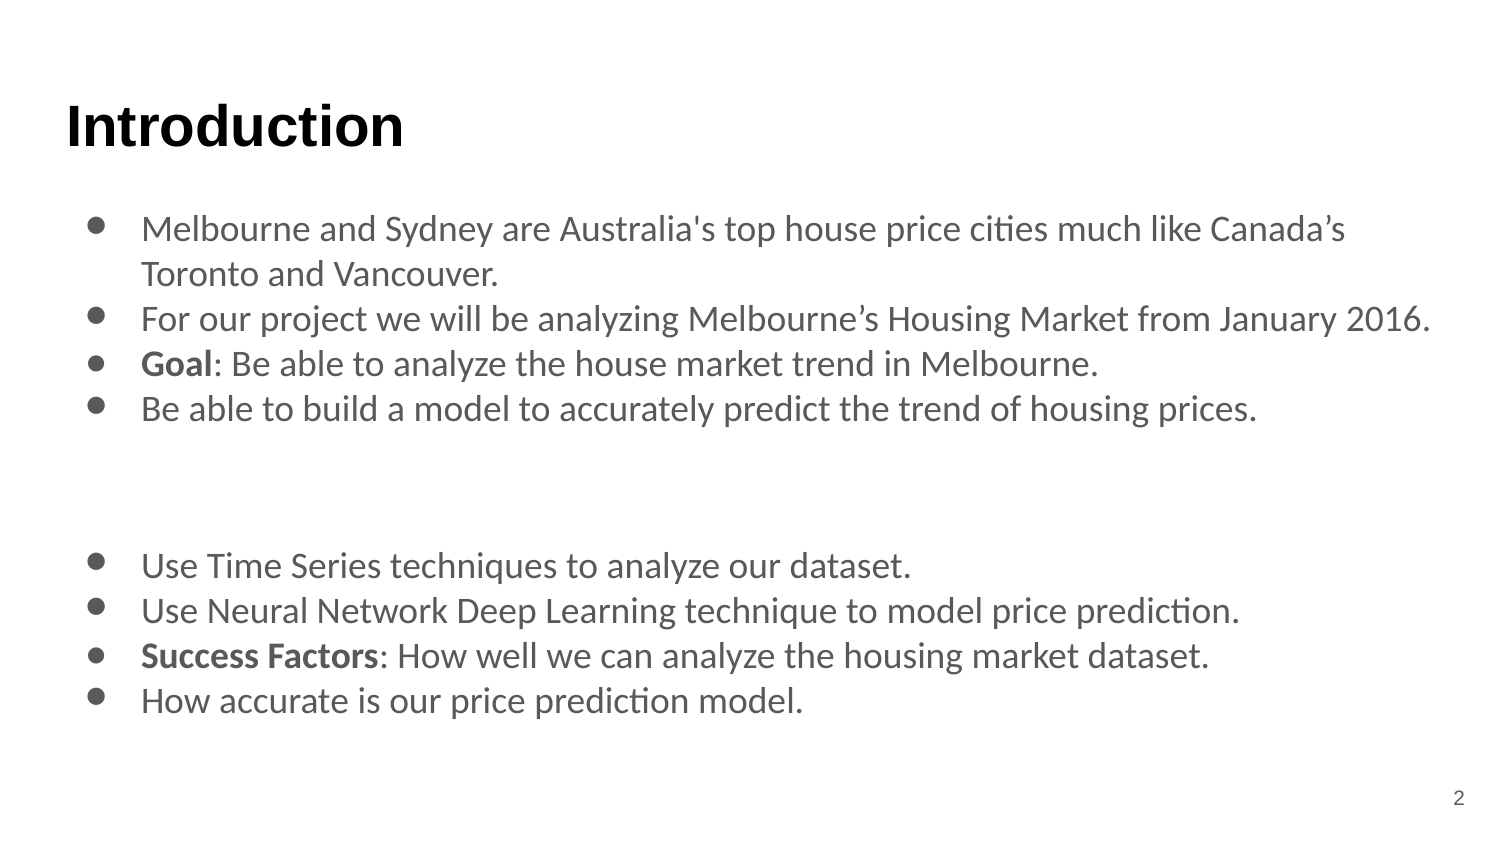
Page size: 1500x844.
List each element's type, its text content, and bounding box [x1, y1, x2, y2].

title Introduction [51, 72, 1449, 167]
slide_number ‹#› [1389, 764, 1480, 830]
list Melbourne and Sydney are Australia's top house price cities much like Canada’s Toronto and Vancouver. For our project we will be analyzing Melbourne’s Housing Market from January 2016. Goal: Be able to analyze the house market trend in Melbourne. Be able to build a model to accurately predict the trend of housing prices. Use Time Series techniques to analyze our dataset. Use Neural Network Deep Learning technique to model price prediction. Success Factors: How well we can analyze the housing market dataset. How accurate is our price prediction model. [51, 189, 1449, 750]
